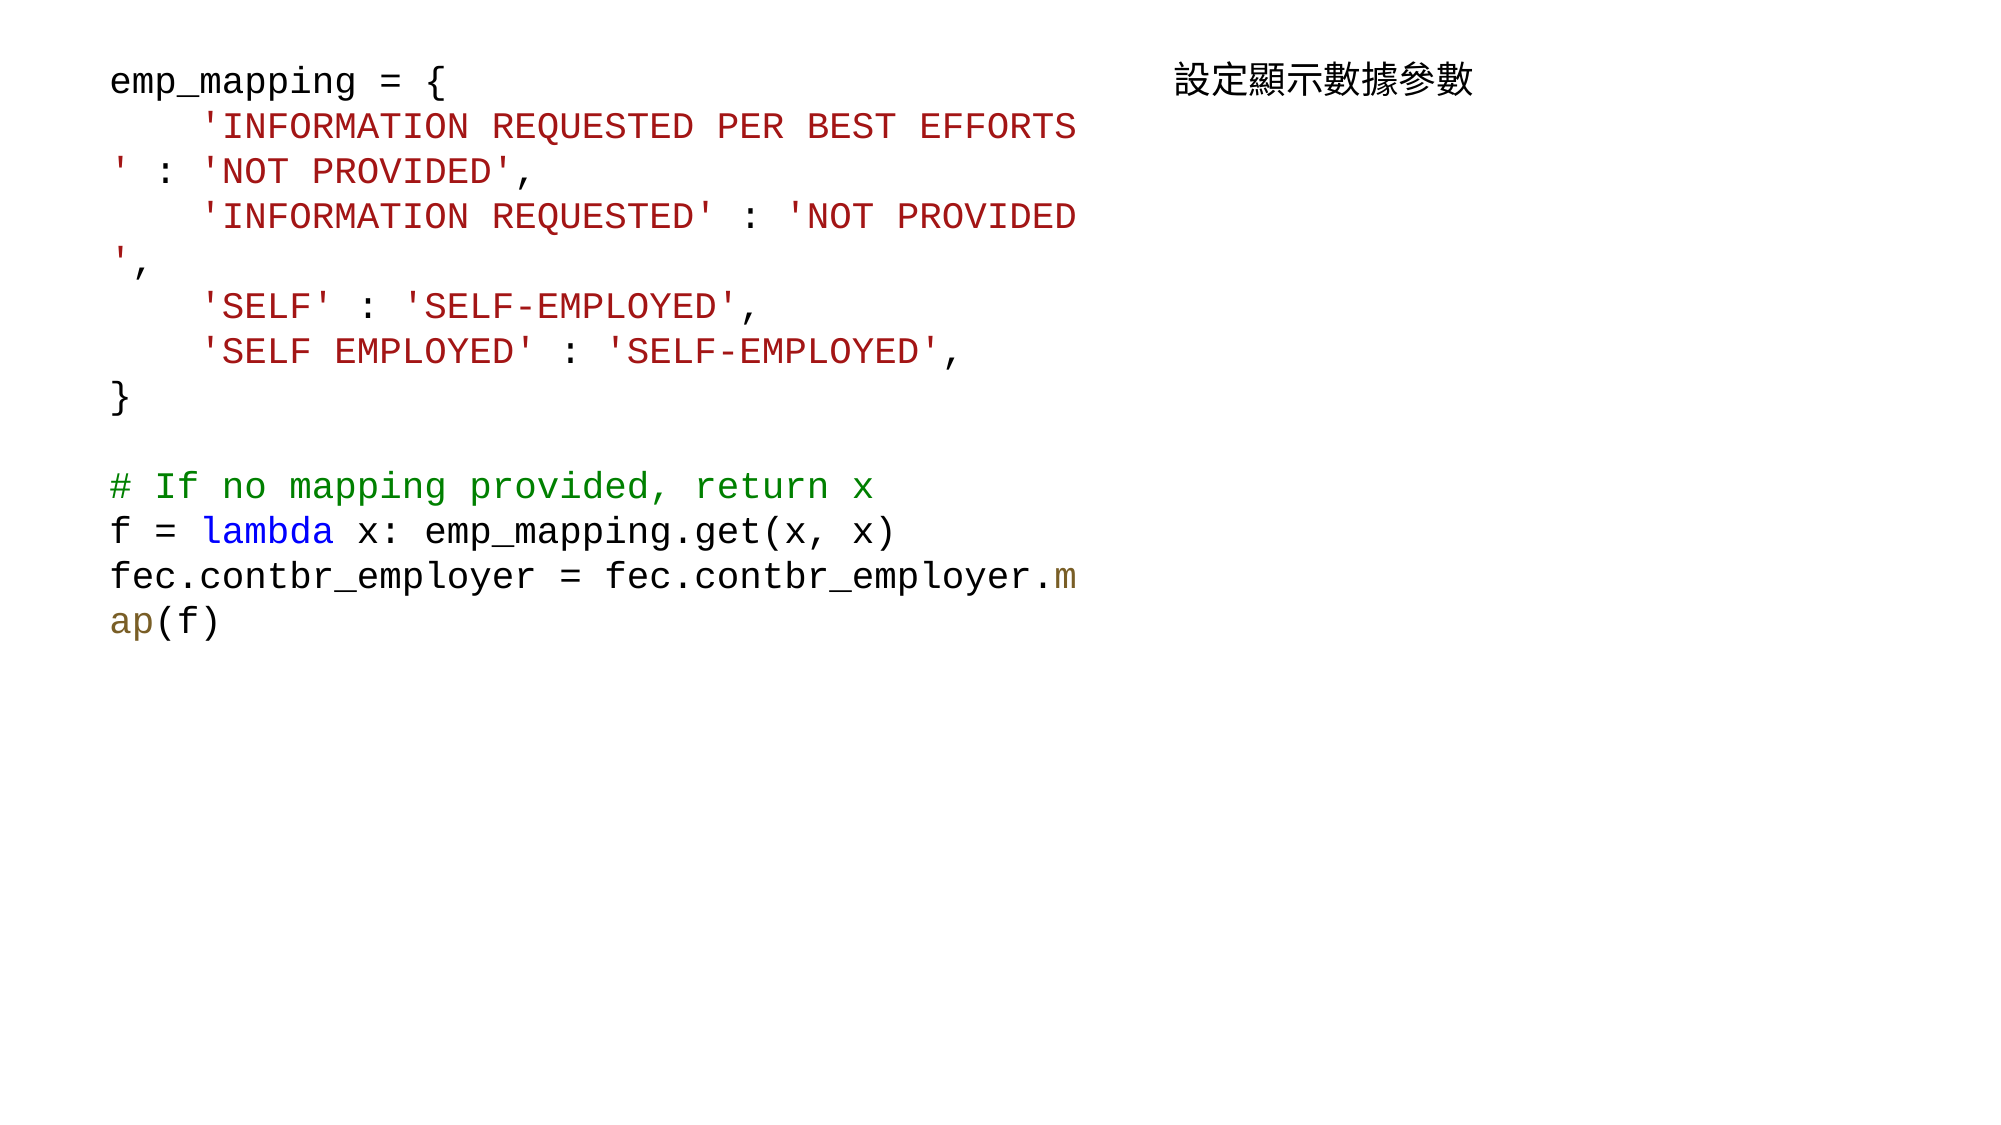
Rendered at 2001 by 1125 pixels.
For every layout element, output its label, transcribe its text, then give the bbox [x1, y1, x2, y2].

text_box emp_mapping = { 'INFORMATION REQUESTED PER BEST EFFORTS' : 'NOT PROVIDED', 'INFORMATION REQUESTED' : 'NOT PROVIDED', 'SELF' : 'SELF-EMPLOYED', 'SELF EMPLOYED' : 'SELF-EMPLOYED', } # If no mapping provided, return x f = lambda x: emp_mapping.get(x, x) fec.contbr_employer = fec.contbr_employer.map(f) [94, 48, 1095, 649]
text_box 設定顯示數據參數 [1159, 48, 1489, 154]
